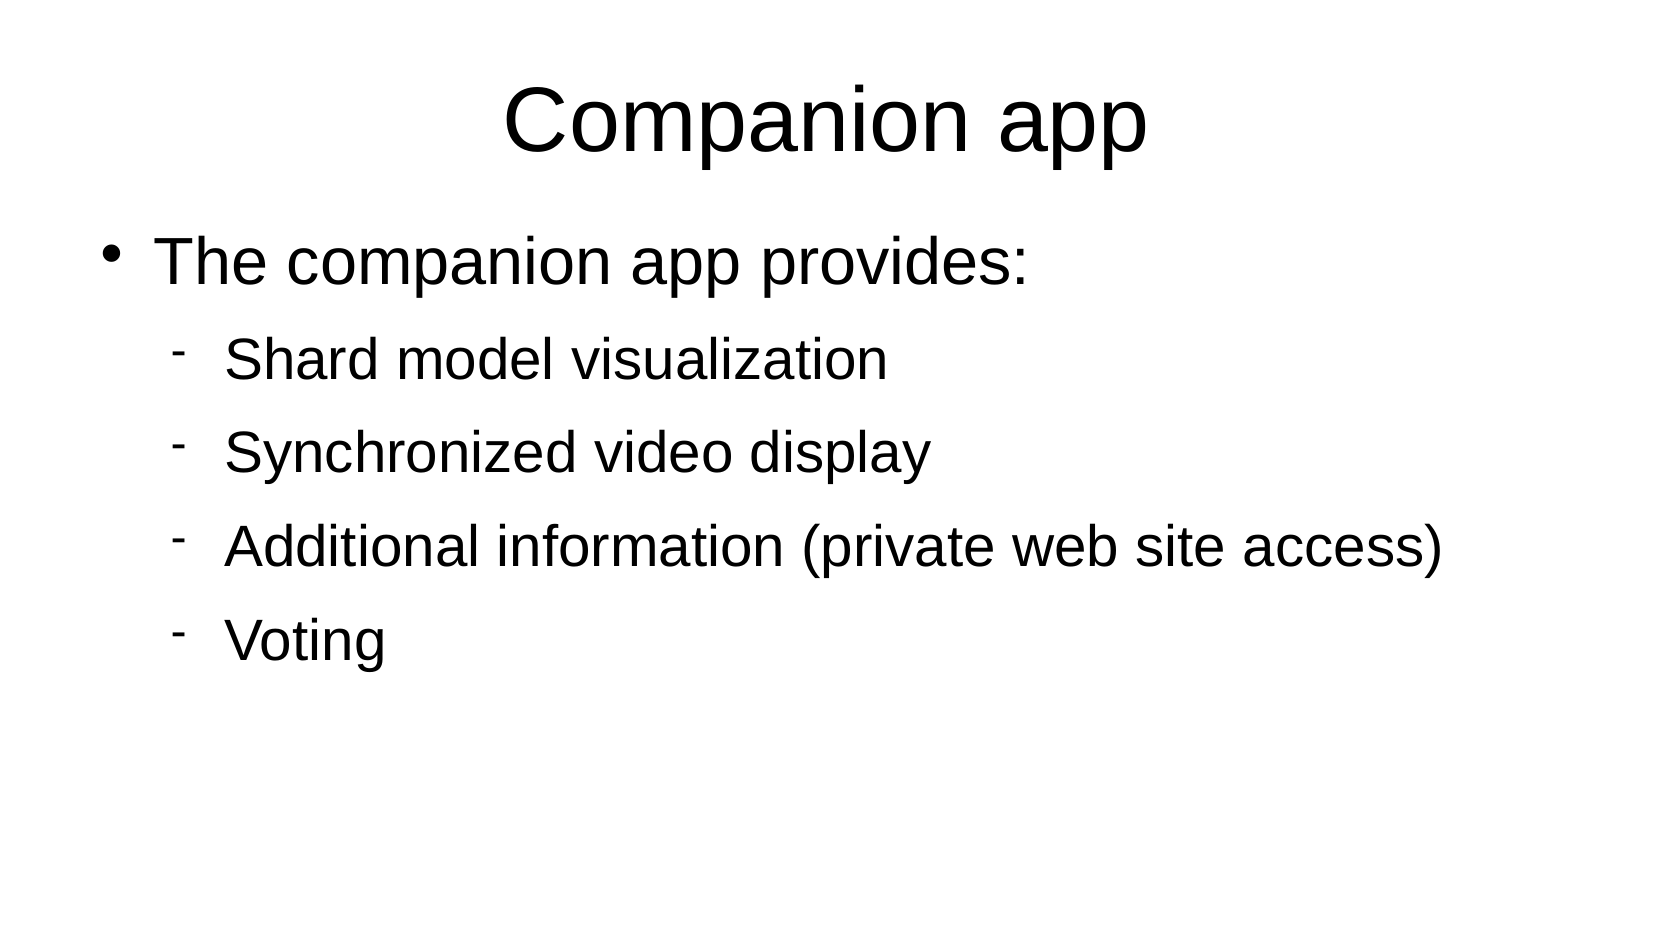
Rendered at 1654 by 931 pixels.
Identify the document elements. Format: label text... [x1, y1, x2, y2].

text_box The companion app provides: Shard model visualization Synchronized video display Additional information (private web site access) Voting [82, 217, 1571, 757]
text_box Companion app [82, 37, 1571, 193]
